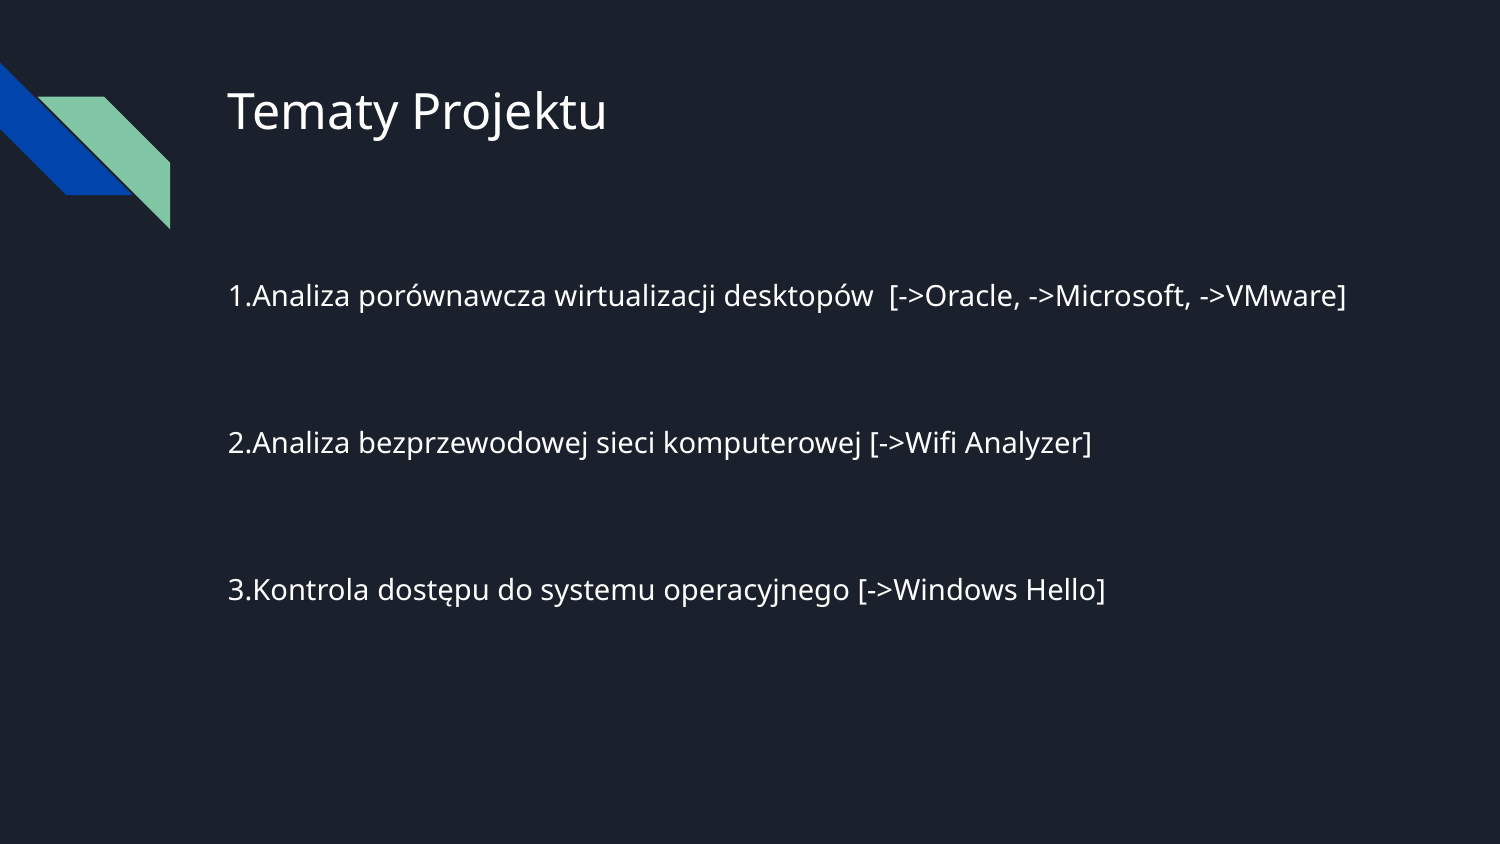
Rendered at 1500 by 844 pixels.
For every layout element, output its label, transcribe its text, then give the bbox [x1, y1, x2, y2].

title Tematy Projektu [212, 64, 1368, 215]
list 1.Analiza porównawcza wirtualizacji desktopów [->Oracle, ->Microsoft, ->VMware] 2.Analiza bezprzewodowej sieci komputerowej [->Wifi Analyzer] 3.Kontrola dostępu do systemu operacyjnego [->Windows Hello] [212, 257, 1368, 735]
